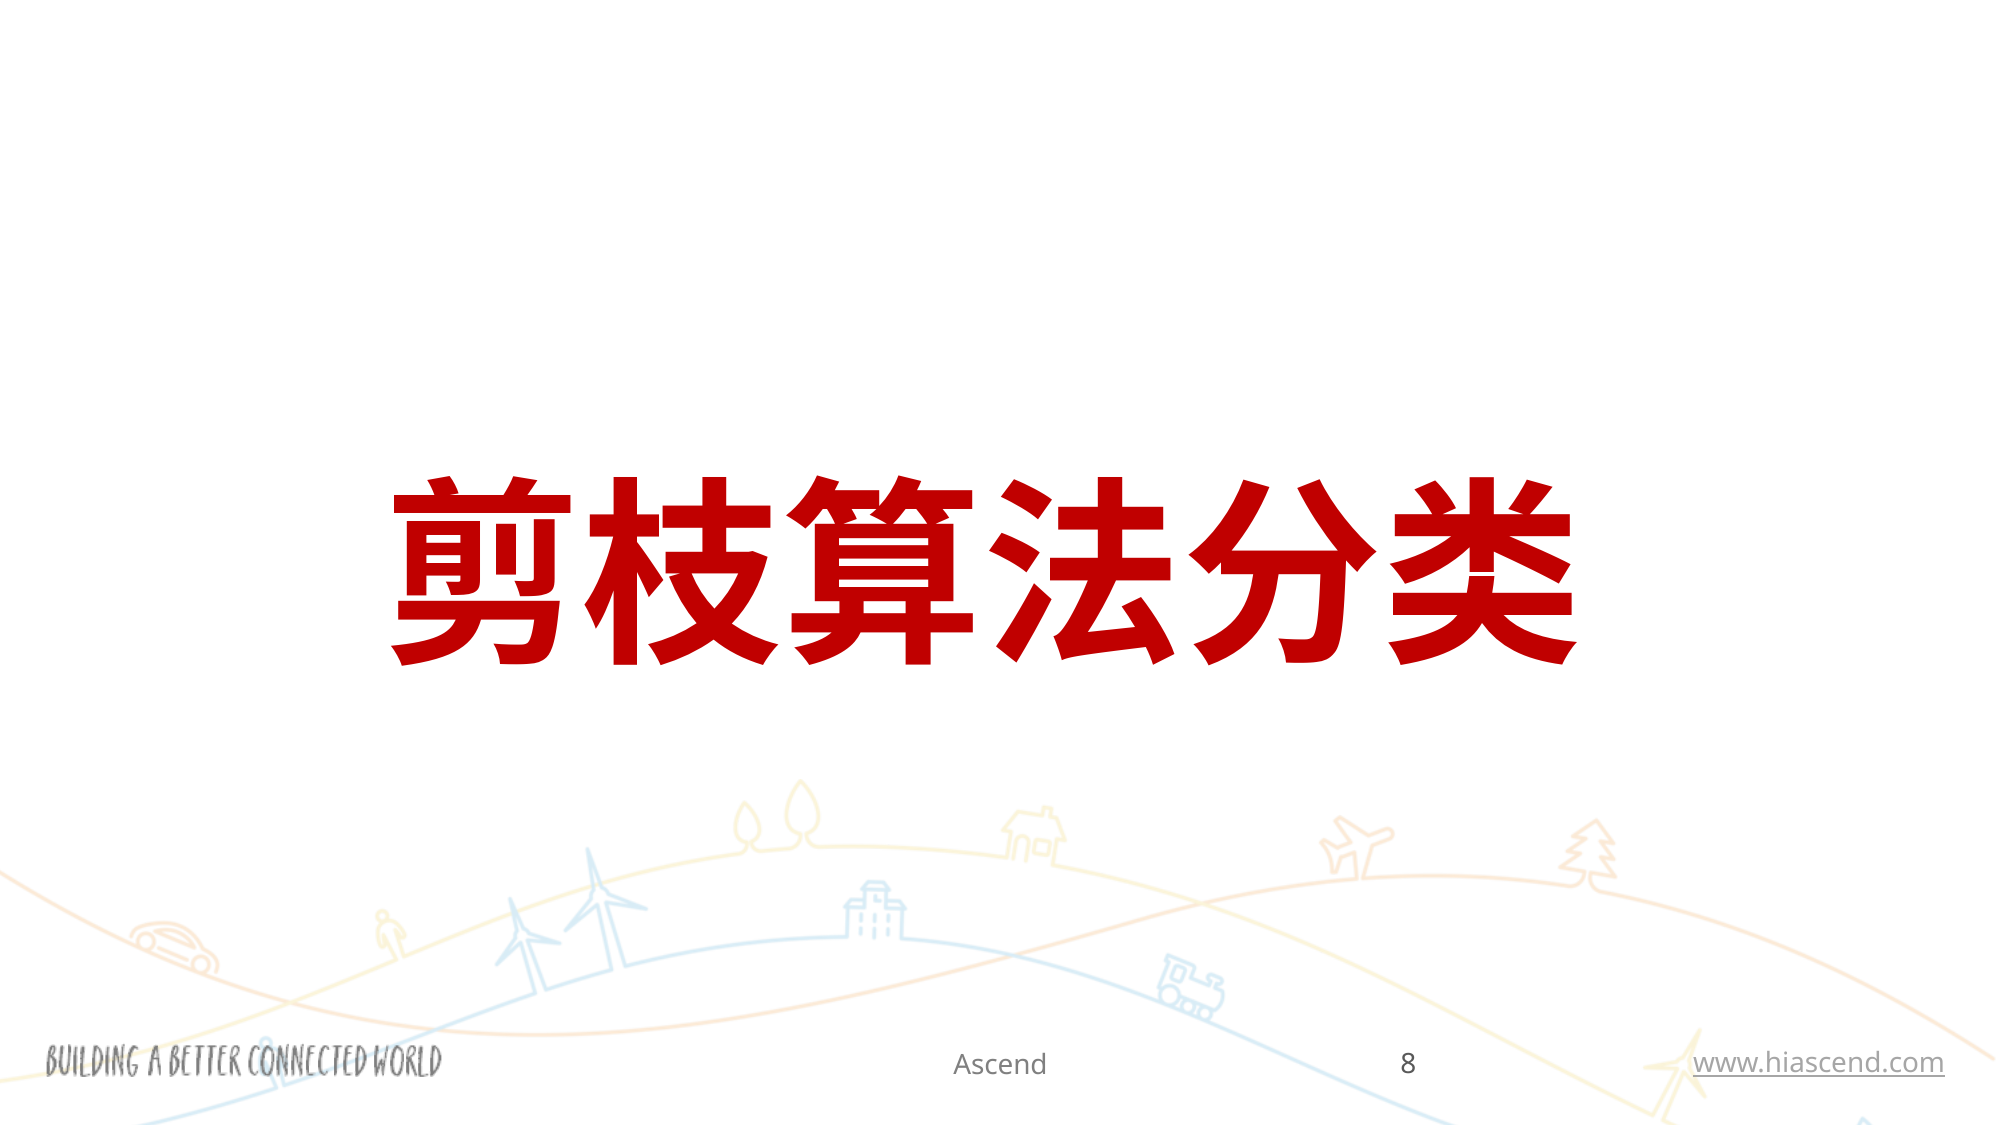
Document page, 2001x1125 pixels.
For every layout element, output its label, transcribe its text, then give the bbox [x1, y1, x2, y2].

list 剪枝算法分类 [102, 149, 1863, 986]
picture [23, 1023, 468, 1105]
